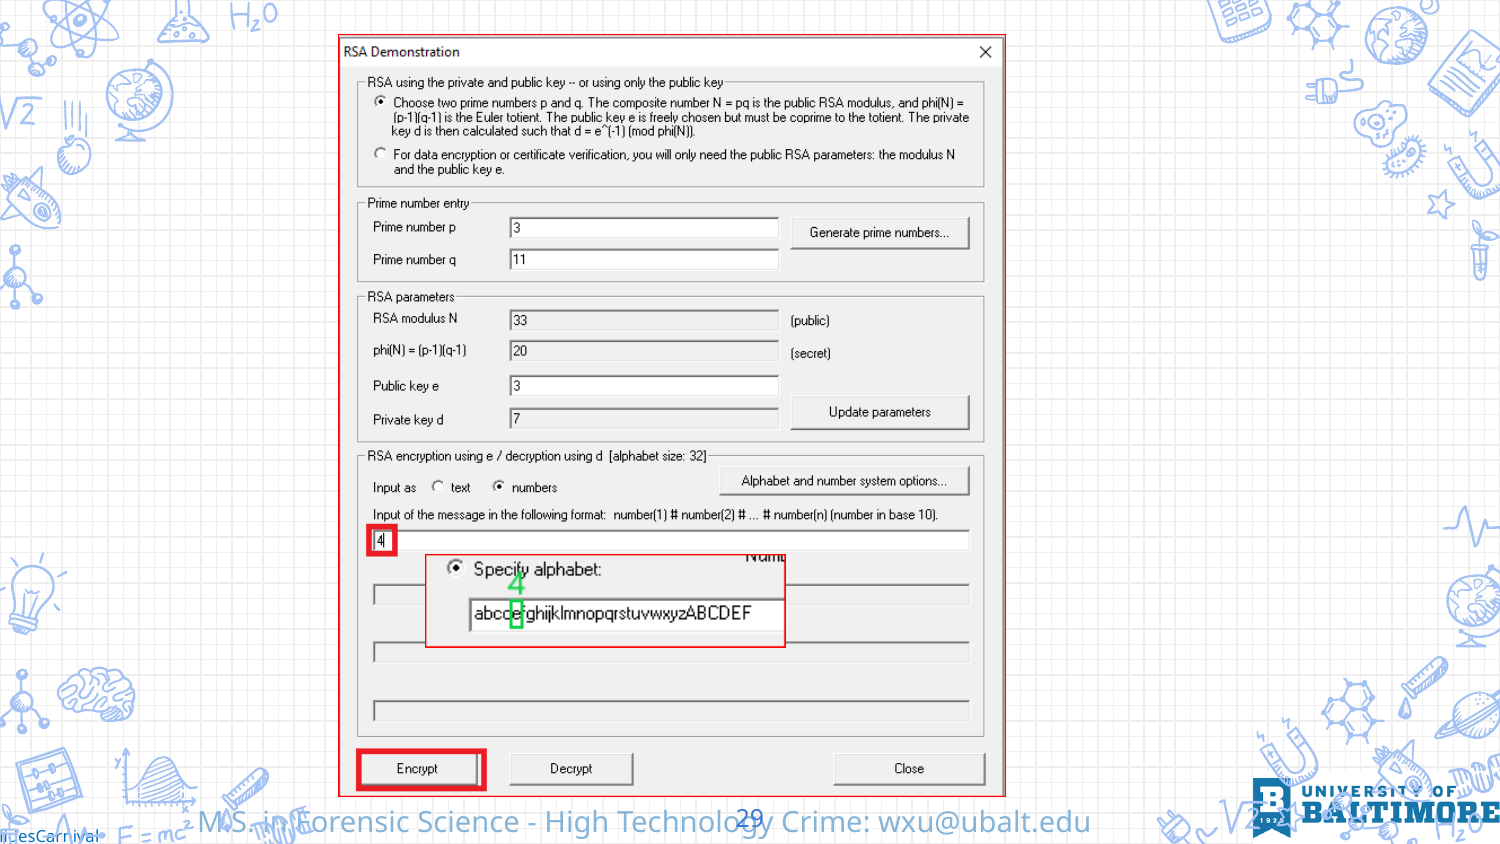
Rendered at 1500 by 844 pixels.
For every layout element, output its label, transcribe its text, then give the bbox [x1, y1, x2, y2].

picture [1253, 771, 1500, 844]
picture [1375, 780, 1390, 791]
picture [1381, 771, 1421, 792]
picture [1481, 771, 1489, 788]
picture [1354, 819, 1361, 827]
picture [1408, 786, 1417, 792]
picture [338, 34, 1006, 797]
picture [1471, 771, 1479, 786]
picture [1342, 796, 1349, 806]
picture [1479, 779, 1483, 790]
picture [1405, 773, 1430, 800]
picture [1283, 771, 1308, 783]
slide_number 29 [705, 805, 795, 844]
picture [1388, 823, 1396, 835]
